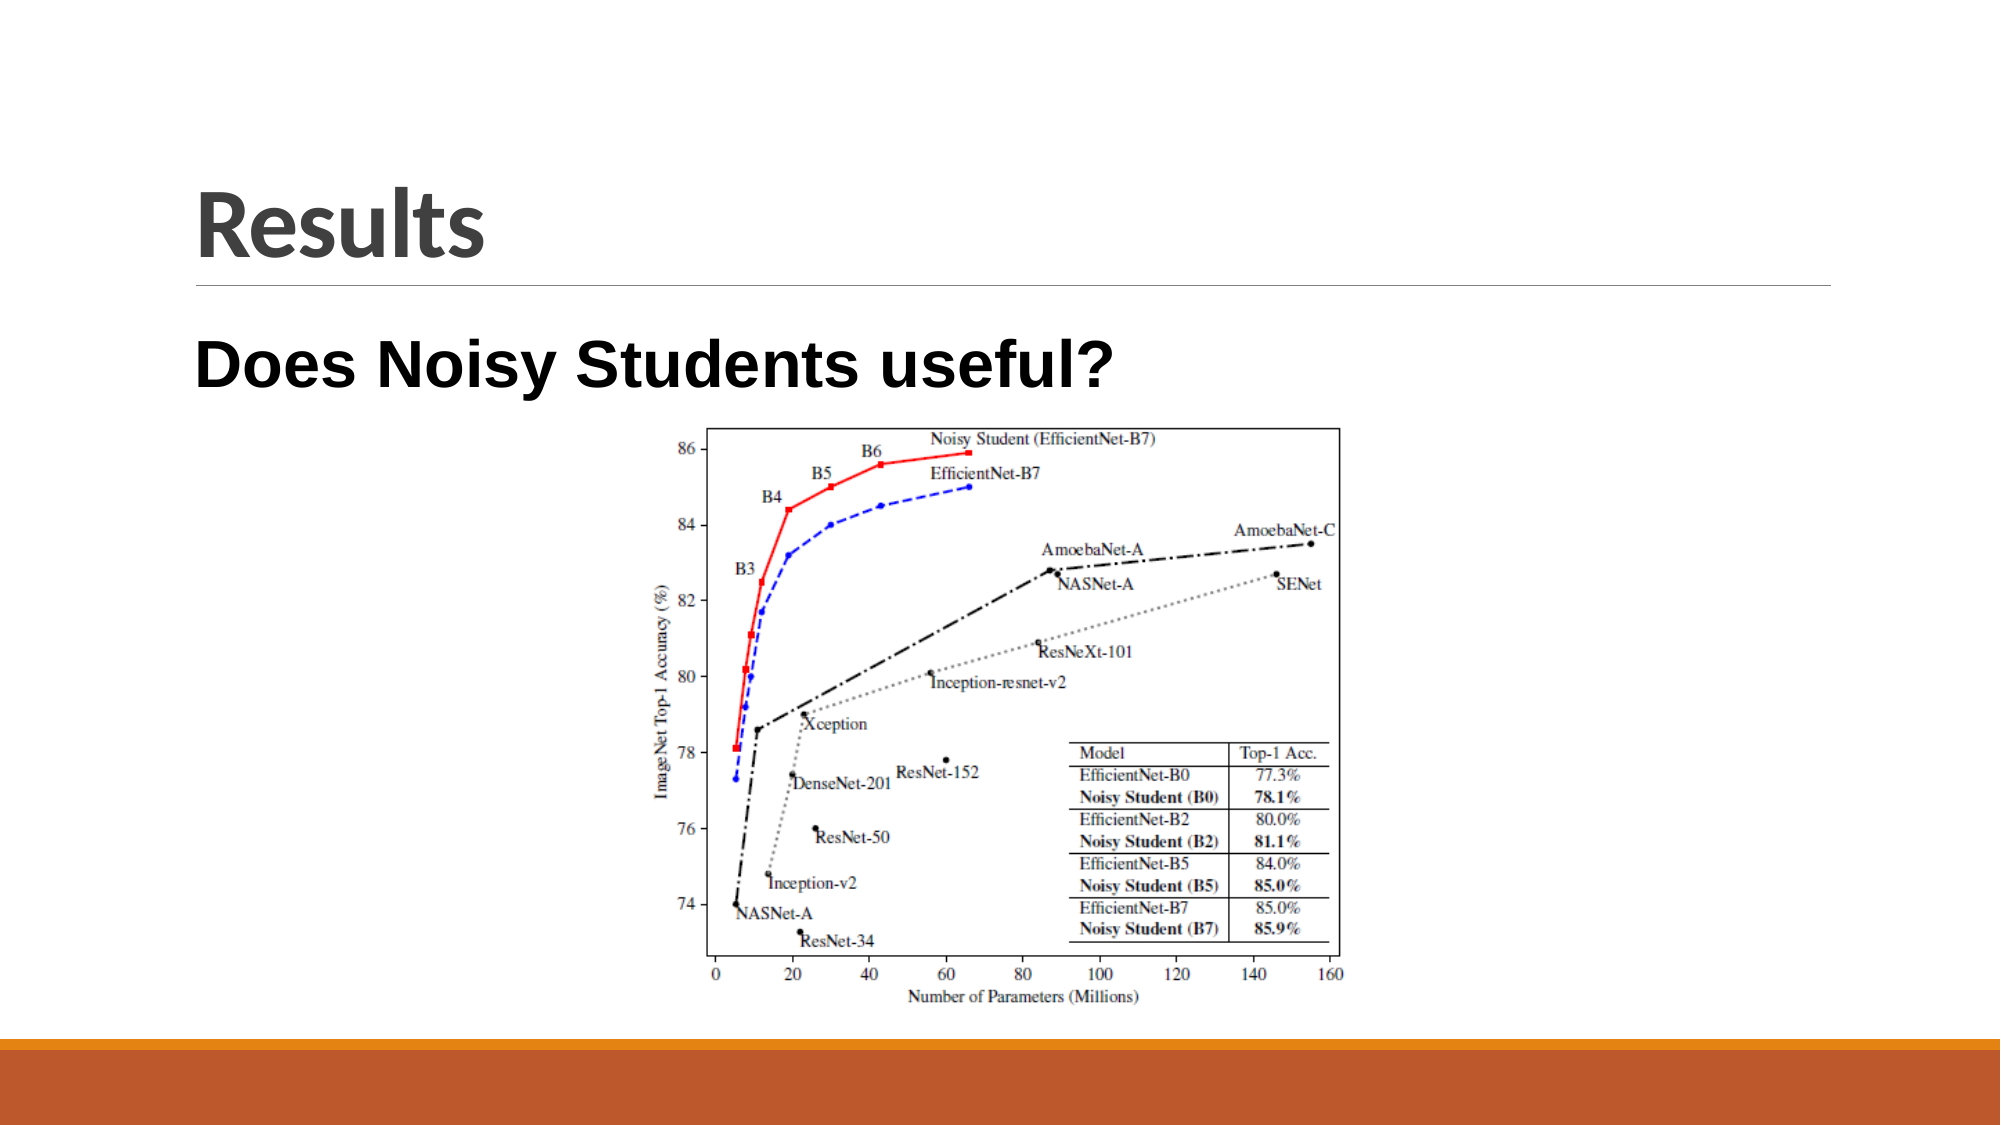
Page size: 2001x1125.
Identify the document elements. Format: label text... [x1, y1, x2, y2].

title Results [180, 47, 1830, 285]
text_box Does Noisy Students useful? [180, 312, 1301, 408]
picture [617, 405, 1383, 1027]
